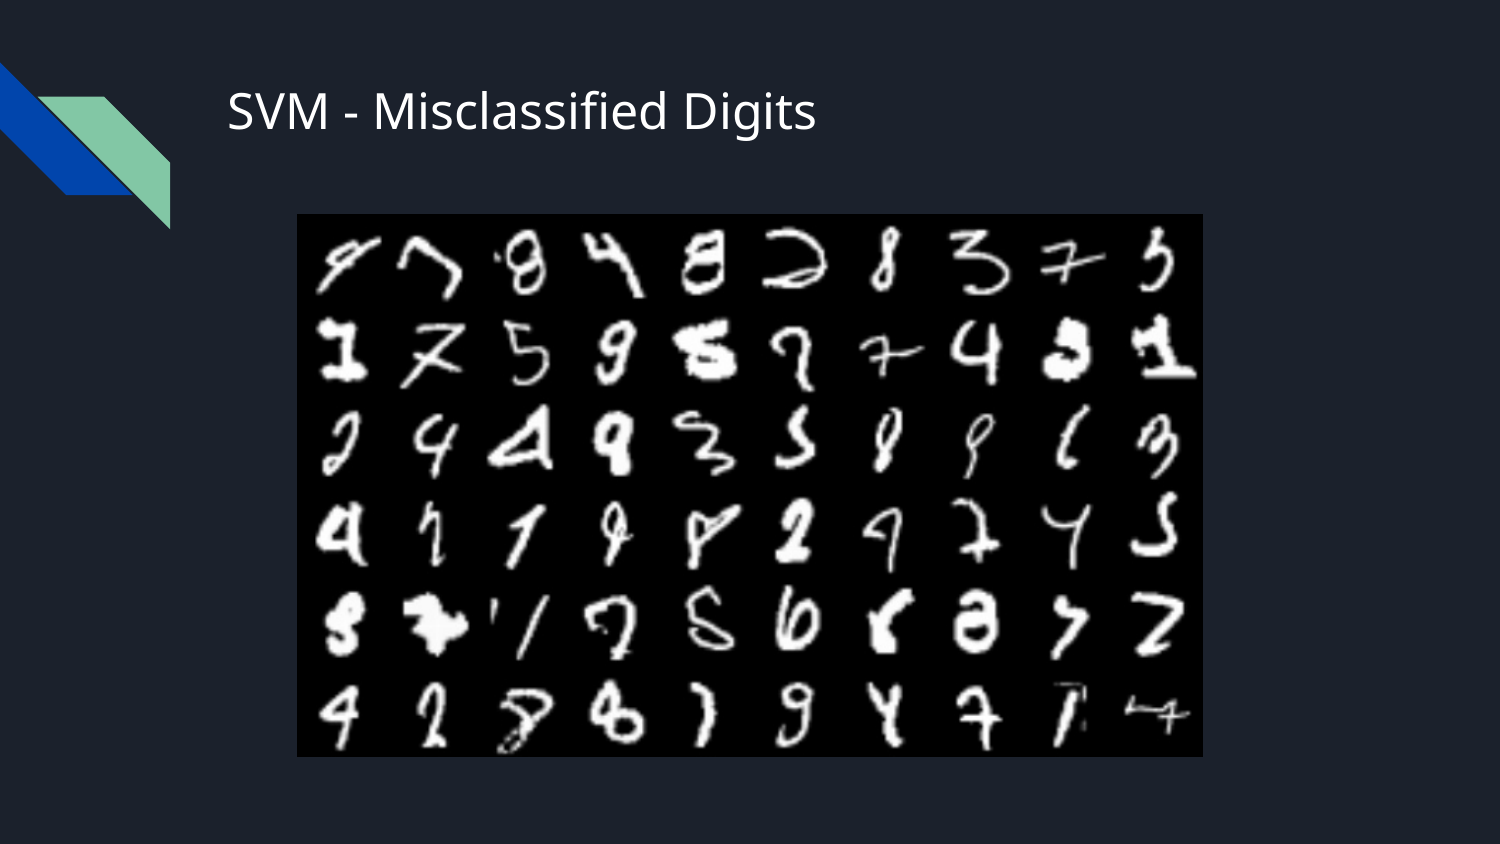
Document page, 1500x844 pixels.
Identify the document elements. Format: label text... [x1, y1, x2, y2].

picture [297, 214, 1203, 758]
title SVM - Misclassified Digits [212, 64, 1368, 215]
